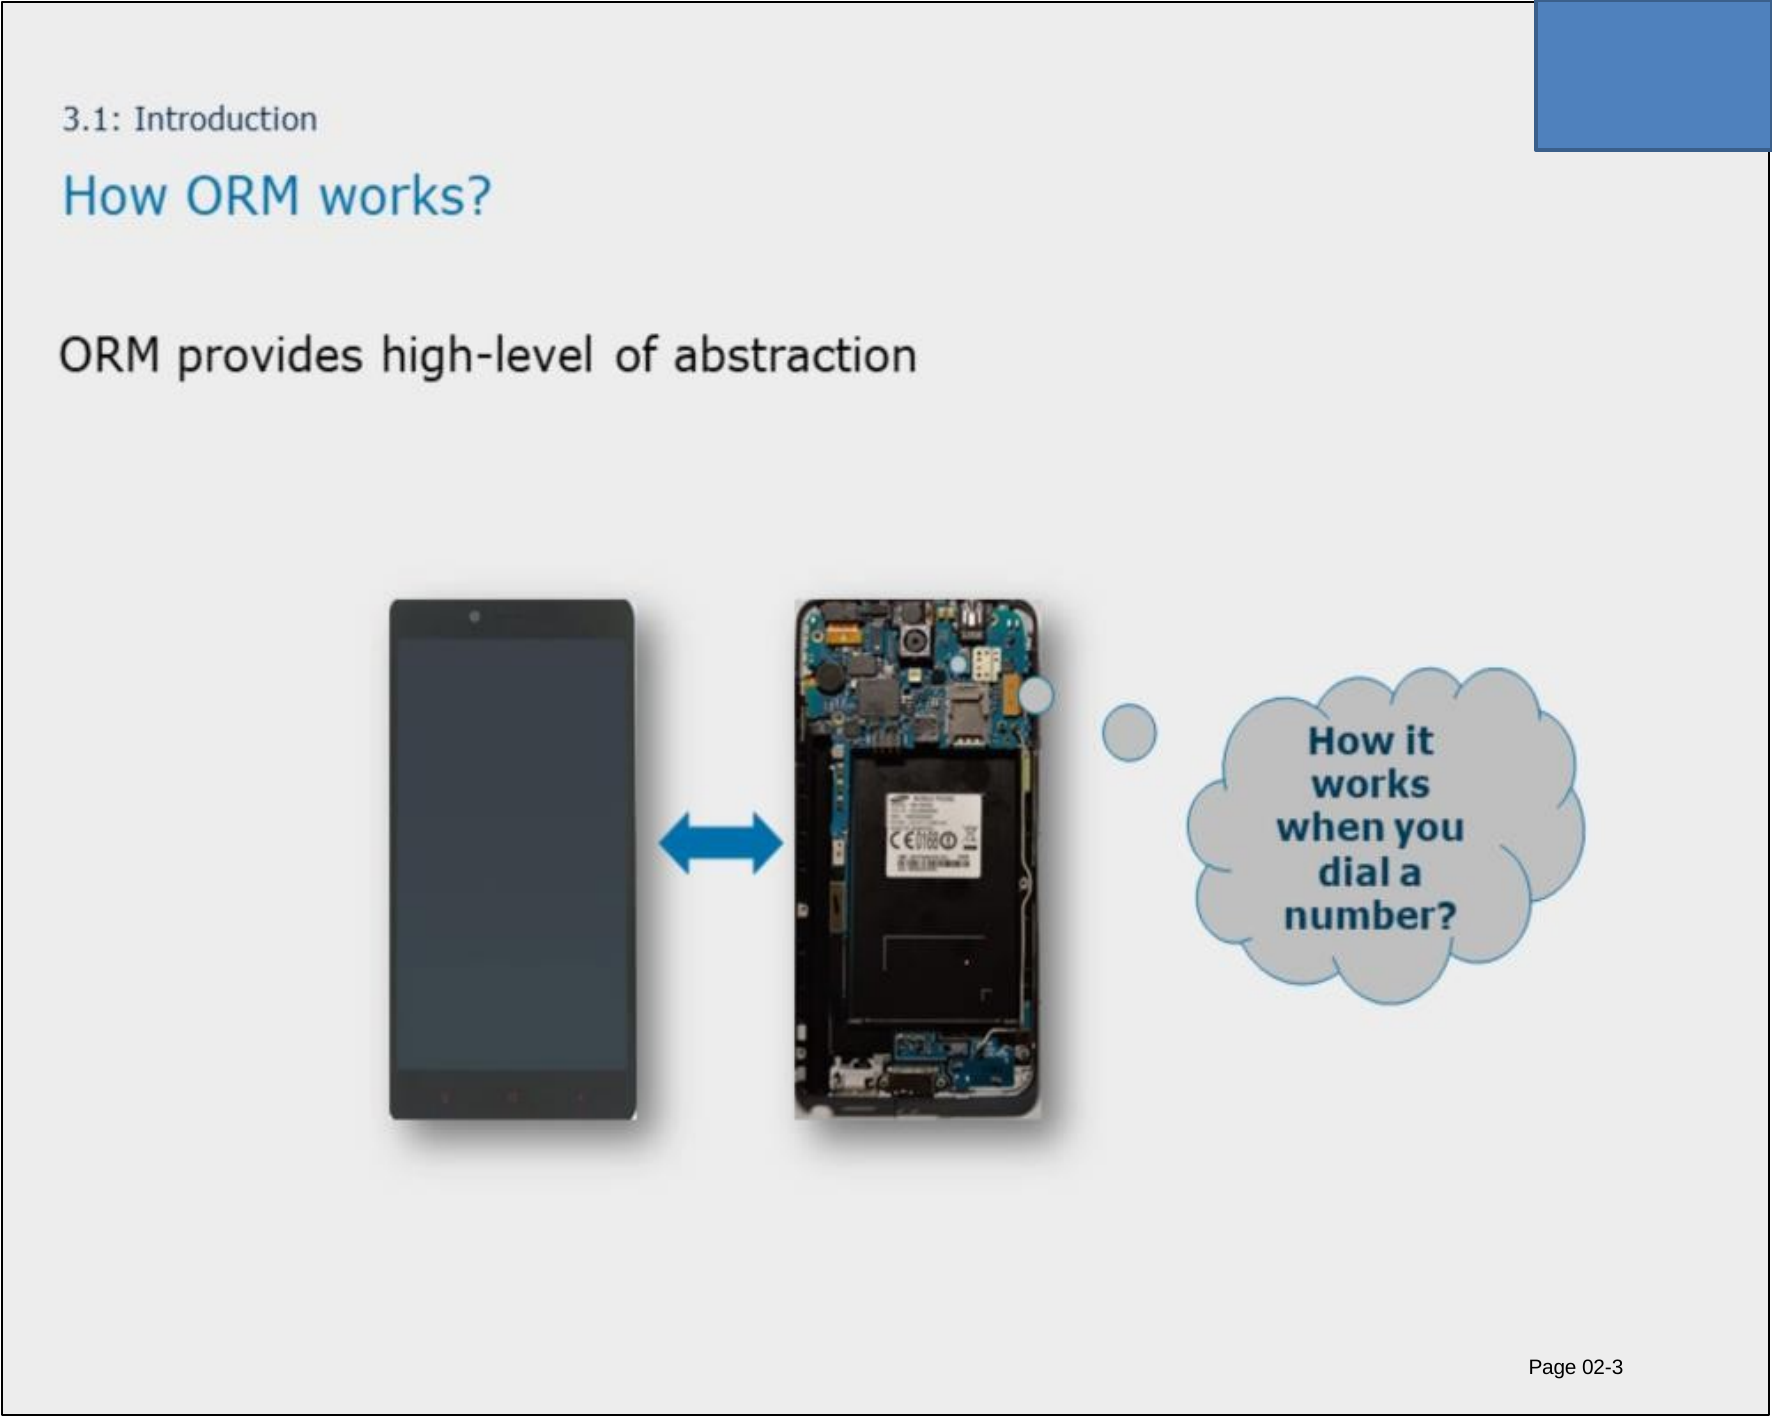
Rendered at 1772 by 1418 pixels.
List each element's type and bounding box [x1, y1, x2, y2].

text_box [0, 0, 1772, 1418]
